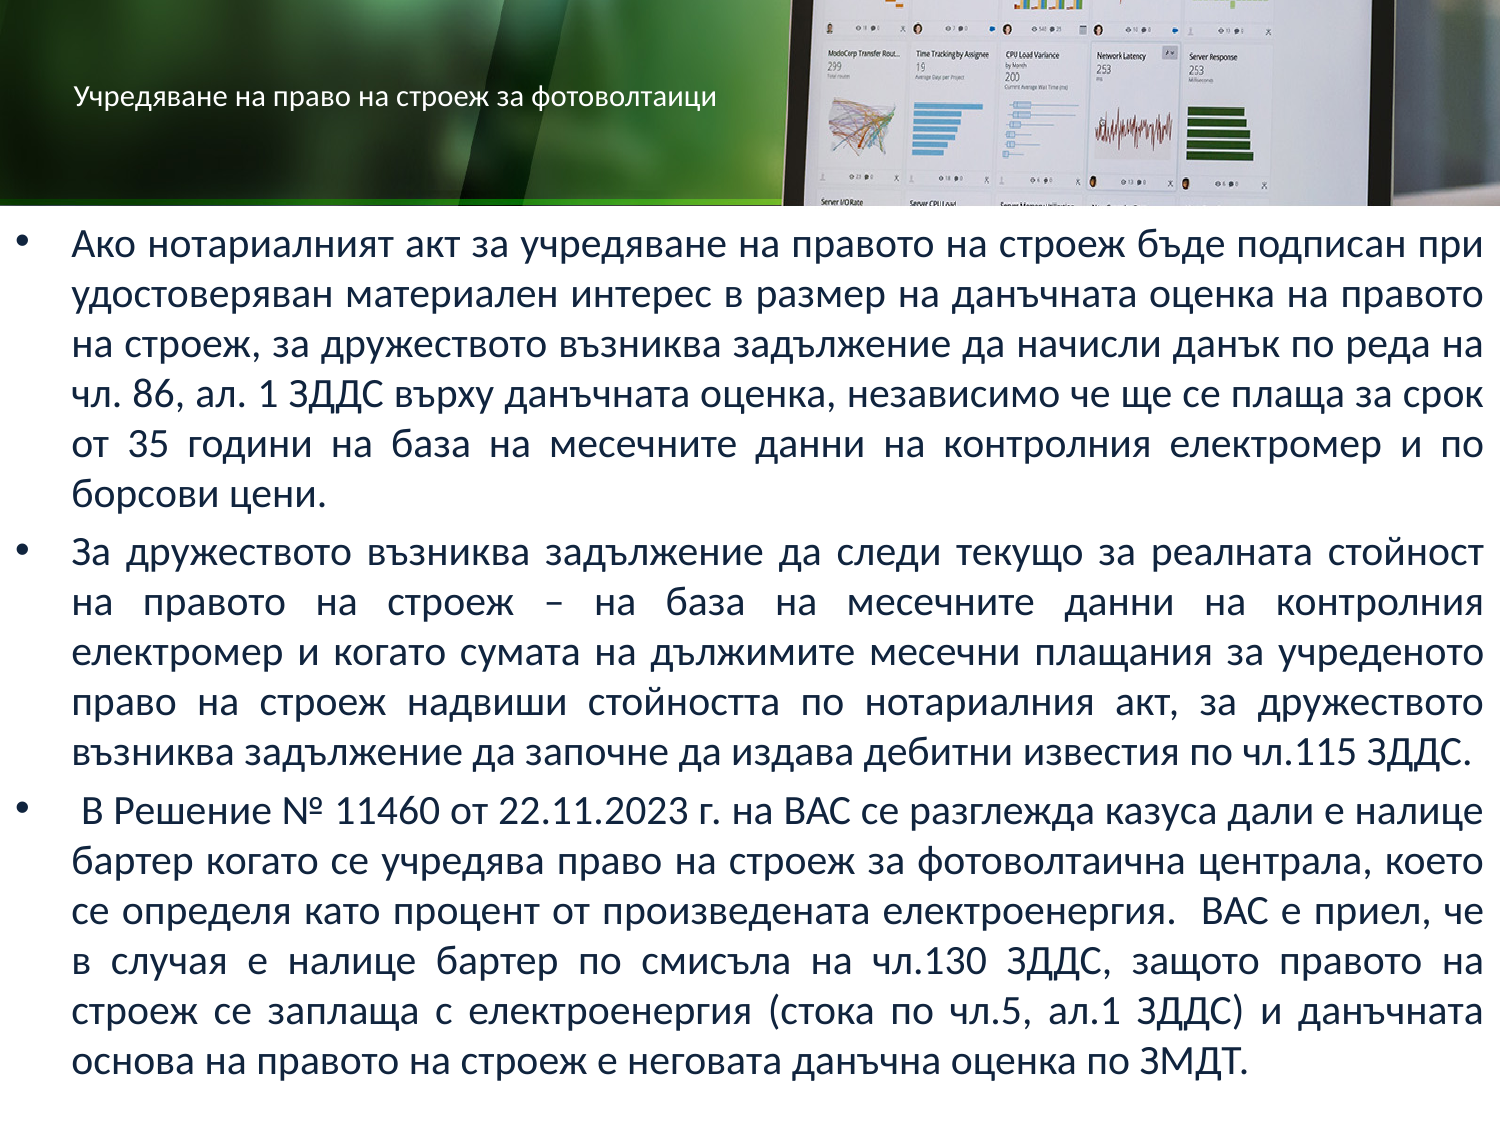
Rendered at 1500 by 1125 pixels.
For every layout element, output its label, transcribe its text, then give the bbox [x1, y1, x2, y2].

list Ако нотариалният акт за учредяване на правото на строеж бъде подписан при удостоверяван материален интерес в размер на данъчната оценка на правото на строеж, за дружеството възниква задължение да начисли данък по реда на чл. 86, ал. 1 ЗДДС върху данъчната оценка, независимо че ще се плаща за срок от 35 години на база на месечните данни на контролния електромер и по борсови цени. За дружеството възниква задължение да следи текущо за реалната стойност на правото на строеж – на база на месечните данни на контролния електромер и когато сумата на дължимите месечни плащания за учреденото право на строеж надвиши стойността по нотариалния акт, за дружеството възниква задължение да започне да издава дебитни известия по чл.115 ЗДДС. В Решение № 11460 от 22.11.2023 г. на ВАС се разглежда казуса дали е налице бартер когато се учредява право на строеж за фотоволтаична централа, което се определя като процент от произведената електроенергия. ВАС е приел, че в случая е налице бартер по смисъла на чл.130 ЗДДС, защото правото на строеж се заплаща с електроенергия (стока по чл.5, ал.1 ЗДДС) и данъчната основа на правото на строеж е неговата данъчна оценка по ЗМДТ. [0, 208, 1500, 1125]
picture [0, 0, 1500, 208]
title Учредяване на право на строеж за фотоволтаици [53, 63, 739, 126]
